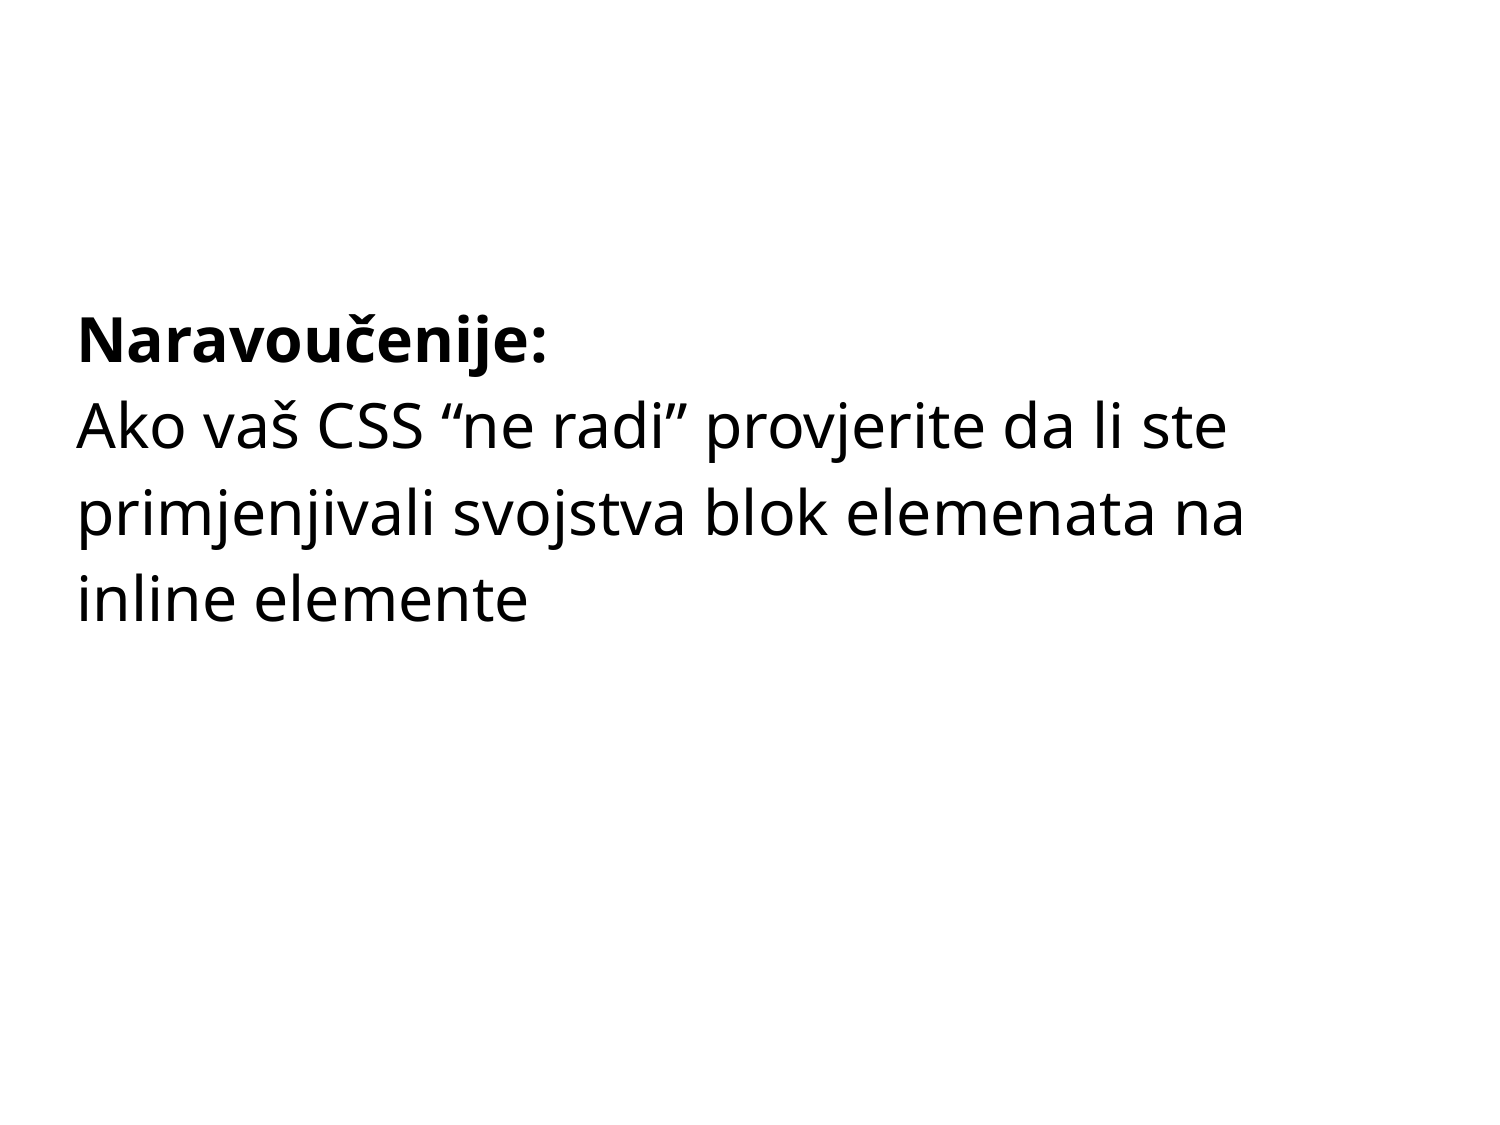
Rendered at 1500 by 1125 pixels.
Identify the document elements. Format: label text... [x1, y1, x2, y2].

text_box Naravoučenije: Ako vaš CSS “ne radi” provjerite da li ste primjenjivali svojstva blok elemenata na inline elemente [61, 274, 1412, 1024]
